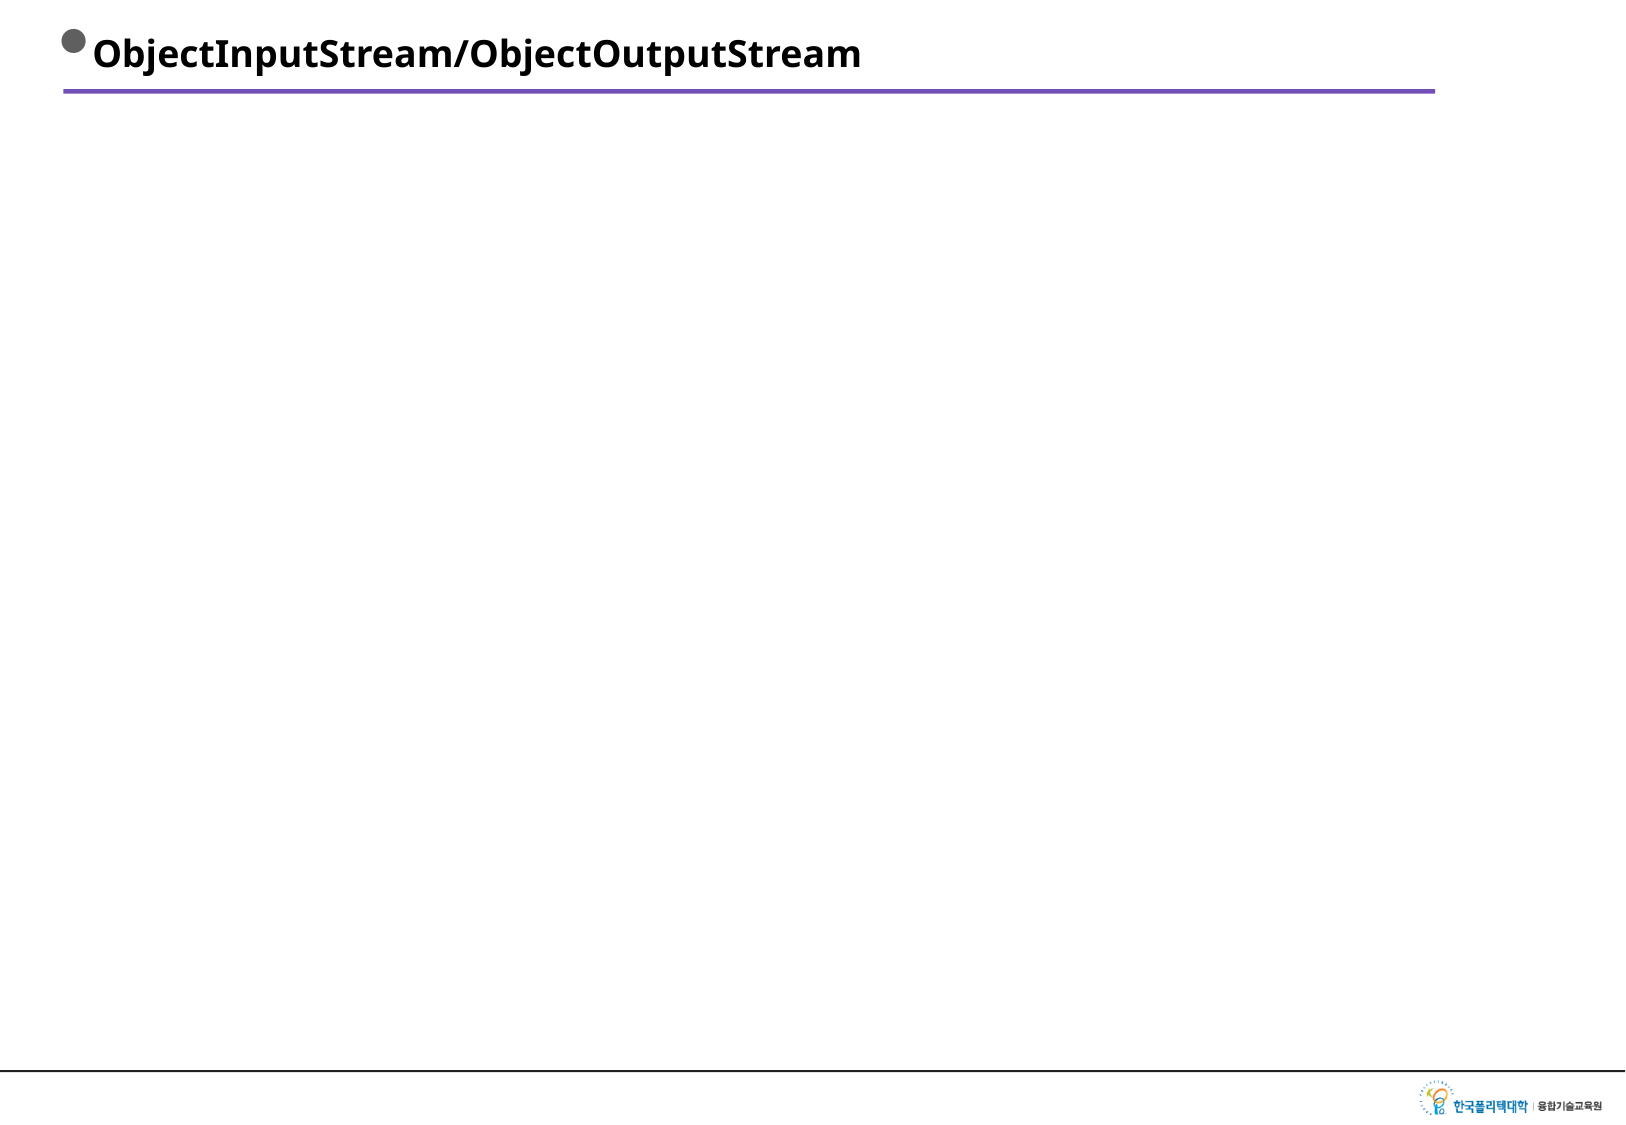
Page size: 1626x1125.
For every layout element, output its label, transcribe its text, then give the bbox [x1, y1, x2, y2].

picture [1415, 1076, 1604, 1118]
title ObjectInputStream/ObjectOutputStream [77, 0, 1625, 83]
